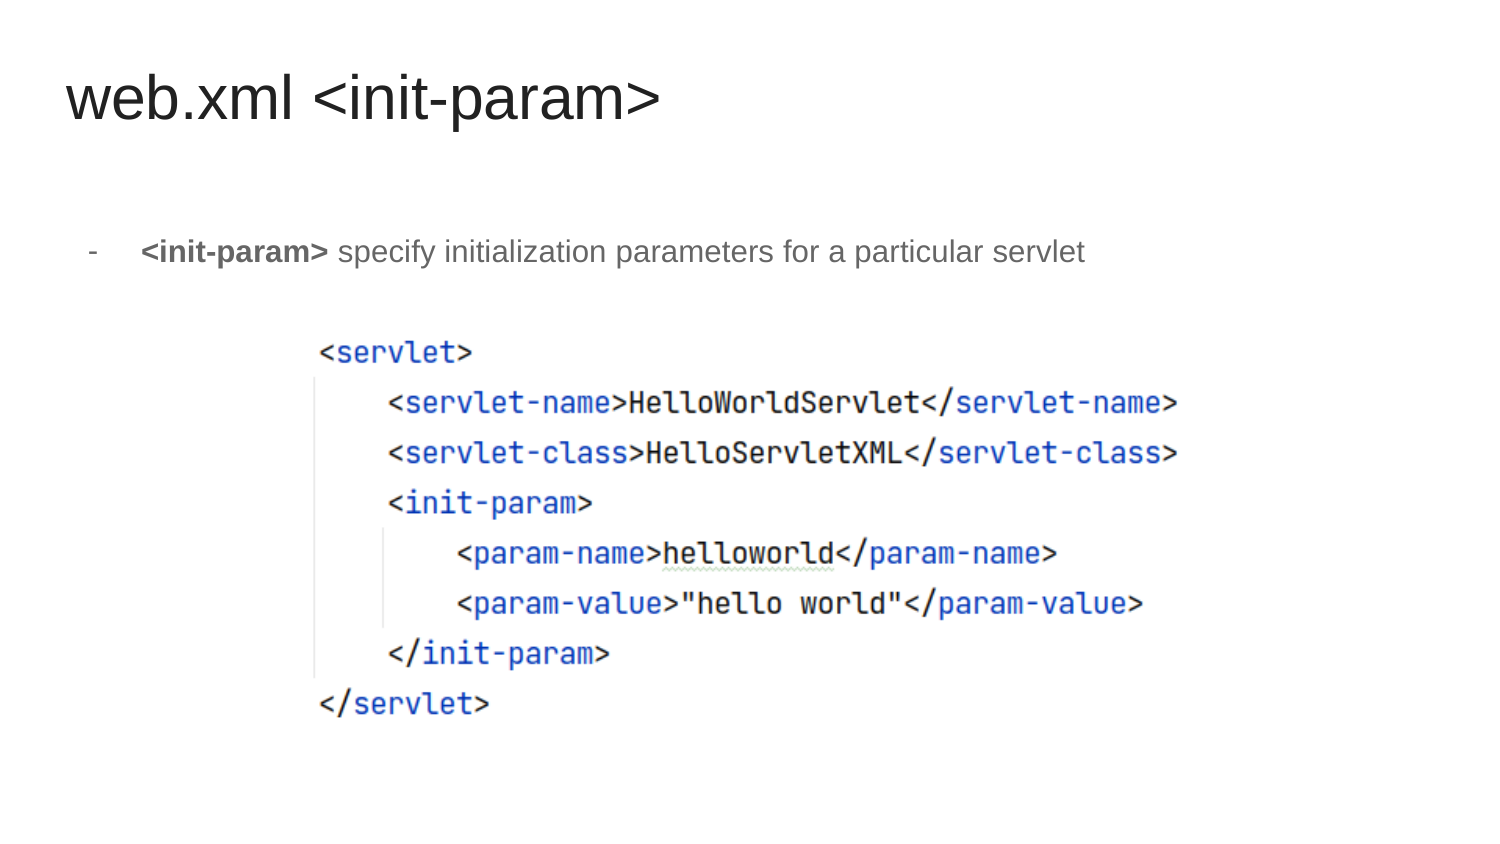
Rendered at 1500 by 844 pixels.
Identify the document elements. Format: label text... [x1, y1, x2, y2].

title web.xml <init-param> [51, 48, 1449, 180]
picture [309, 327, 1191, 727]
list <init-param> specify initialization parameters for a particular servlet [51, 201, 1442, 750]
